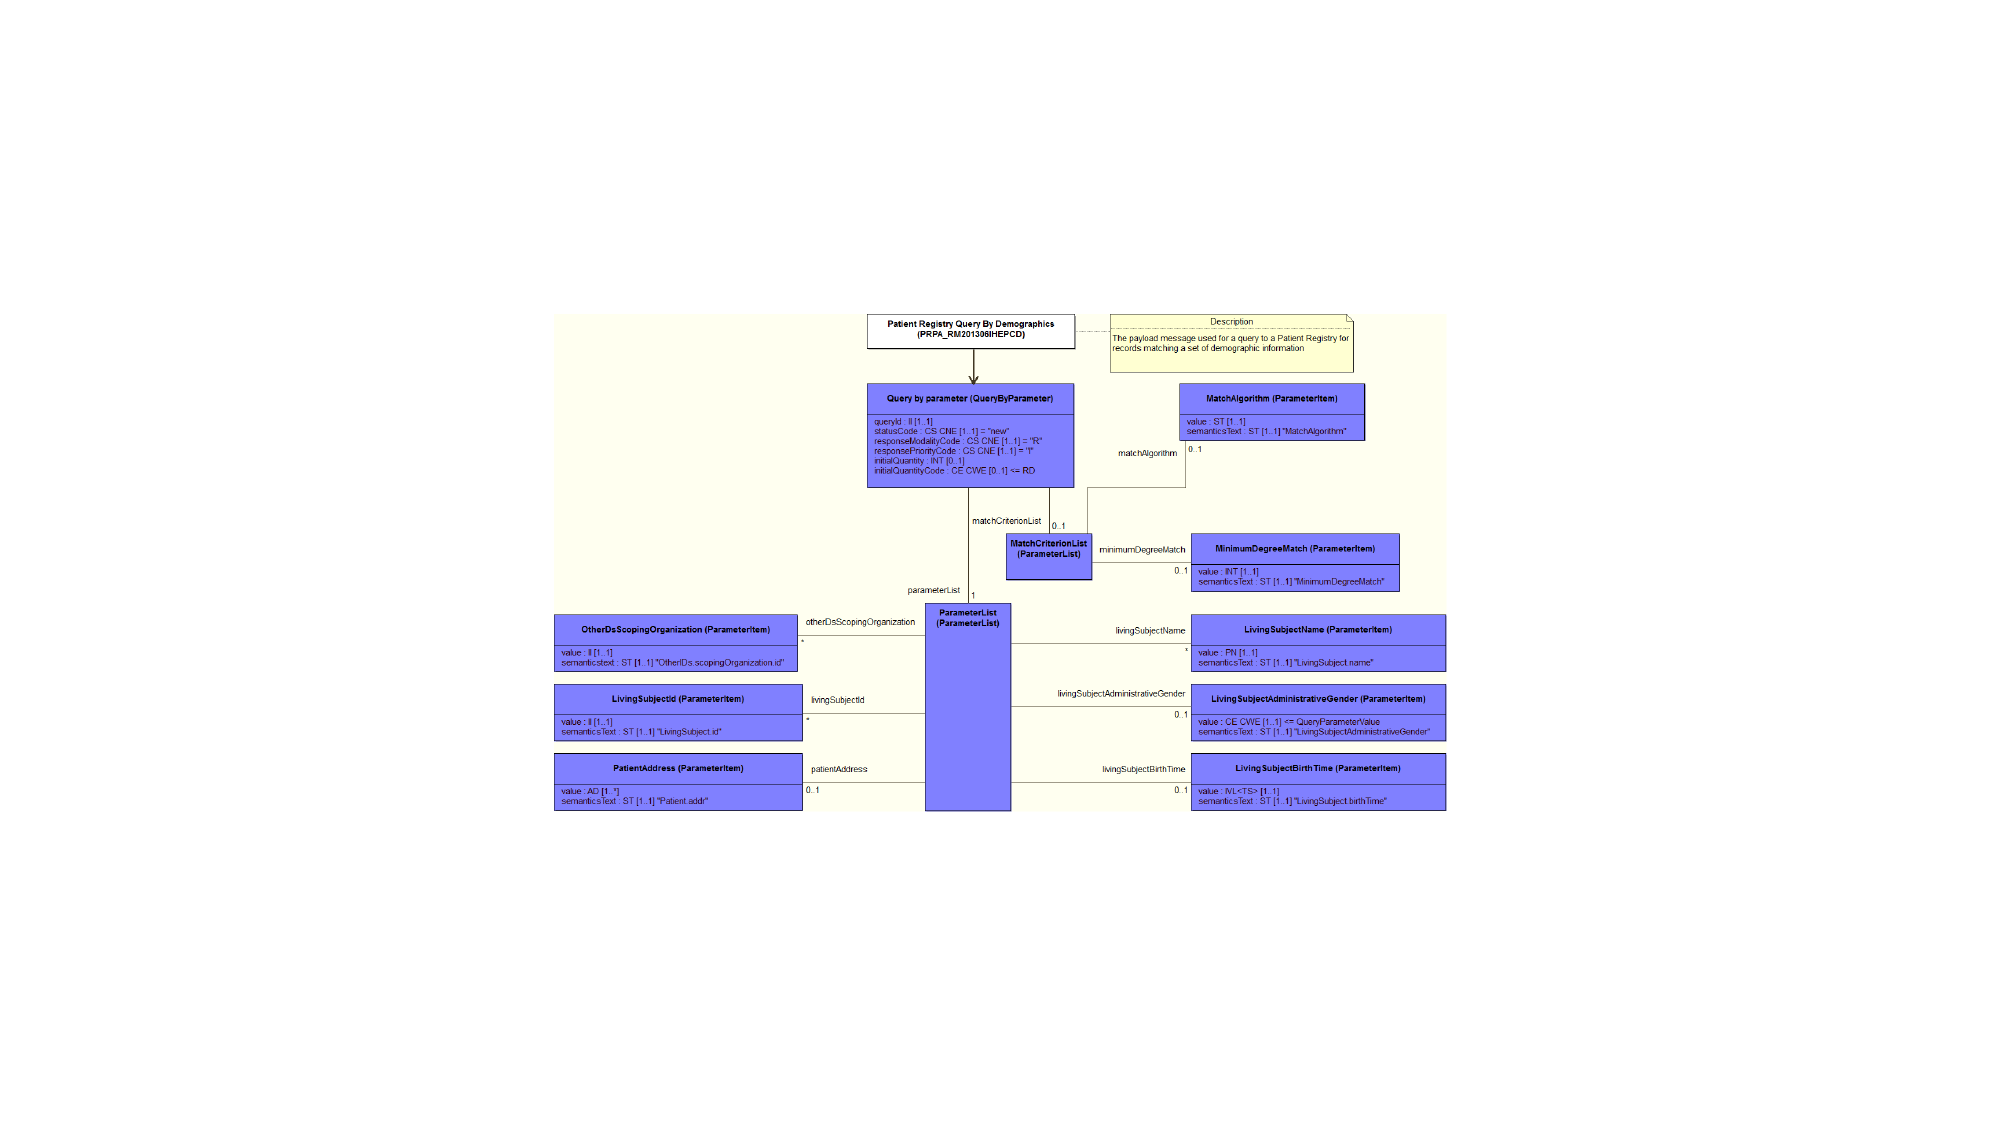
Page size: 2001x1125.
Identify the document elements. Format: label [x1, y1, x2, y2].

picture [548, 308, 1452, 817]
